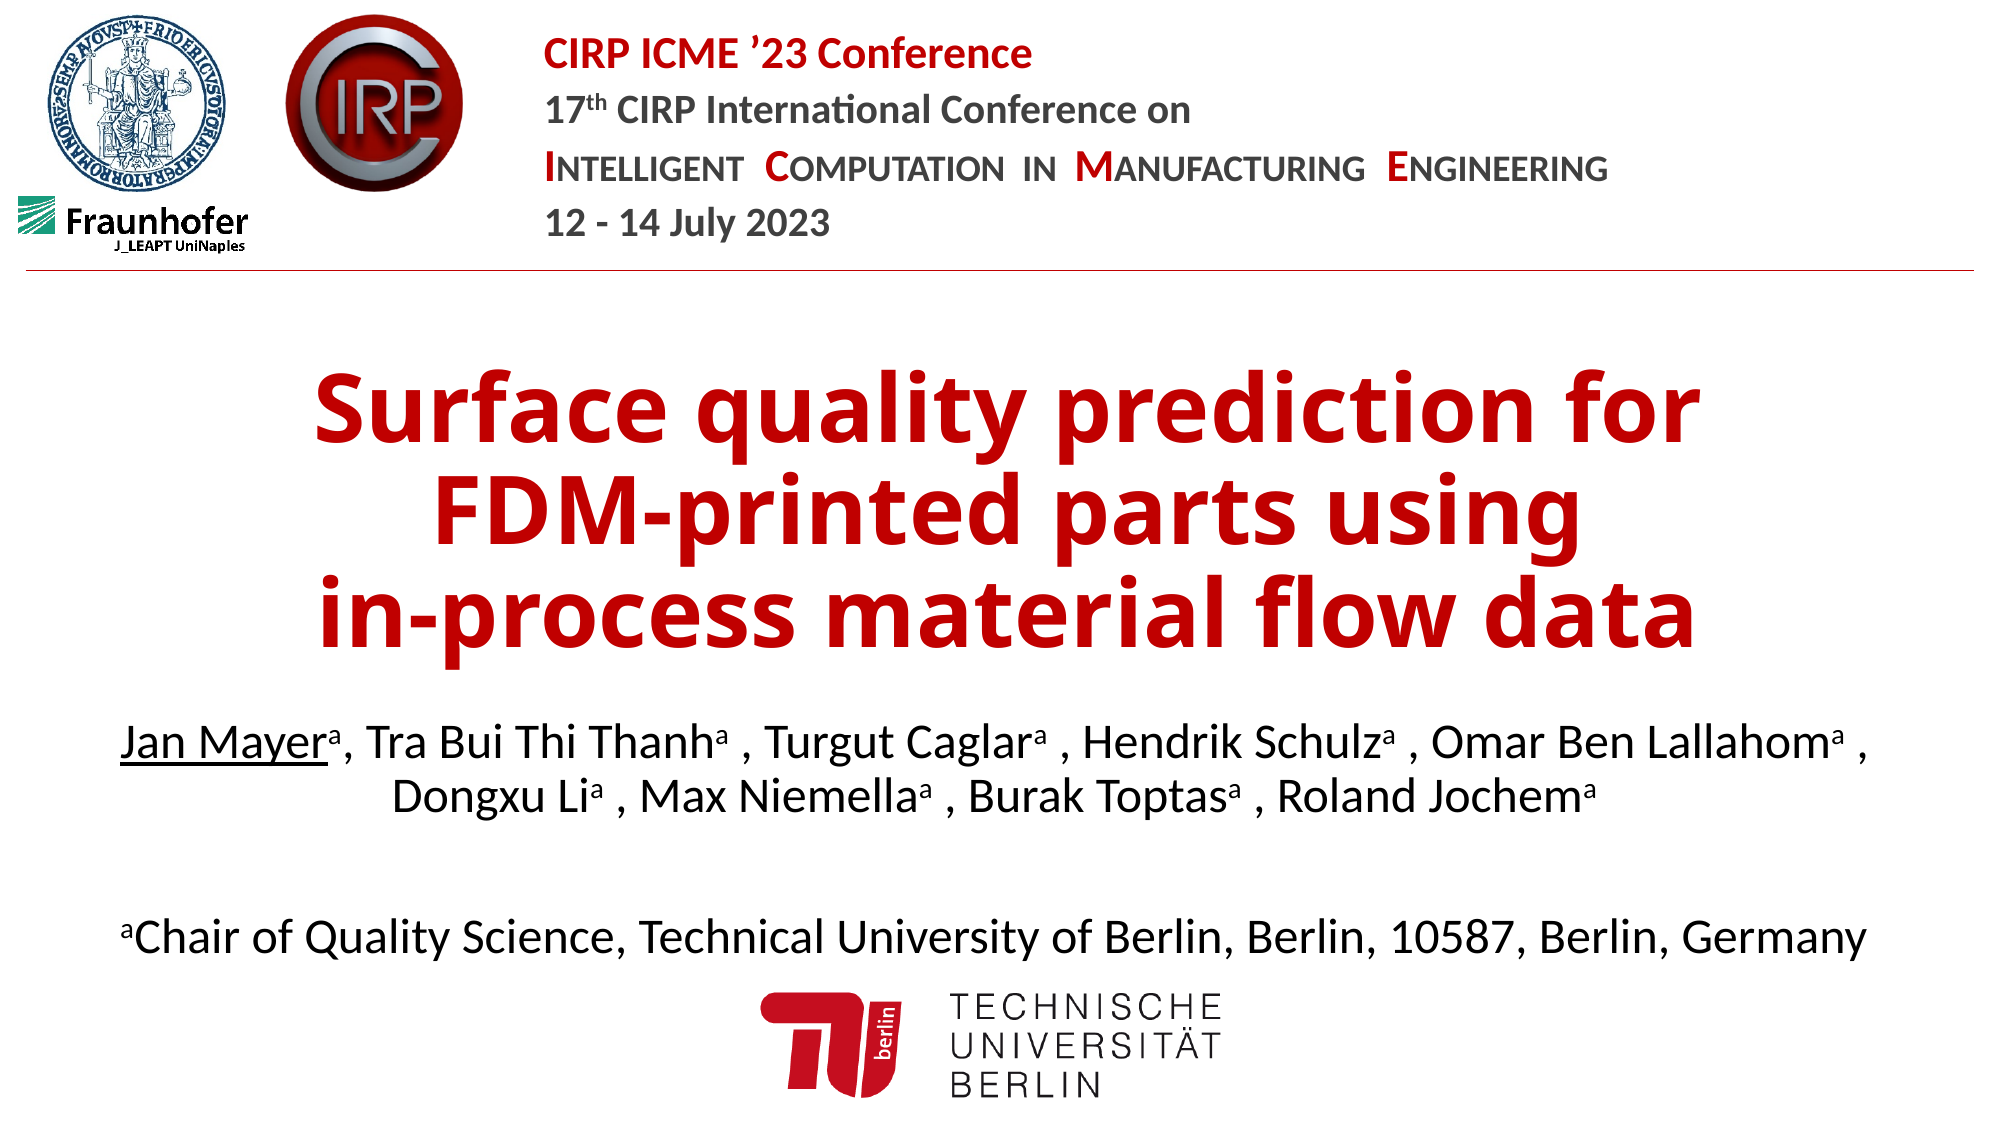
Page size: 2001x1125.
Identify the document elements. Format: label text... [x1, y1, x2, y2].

picture [5, 14, 260, 256]
title Surface quality prediction for FDM-printed parts using in-process material flow data [258, 283, 1759, 676]
picture [754, 979, 1235, 1112]
subtitle Jan Mayera, Tra Bui Thi Thanha , Turgut Caglara , Hendrik Schulza , Omar Ben Lallahoma , Dongxu Lia , Max Niemellaa , Burak Toptasa , Roland Jochema aChair of Quality Science, Technical University of Berlin, Berlin, 10587, Berlin, Germany [26, 708, 1963, 980]
picture [285, 14, 463, 192]
